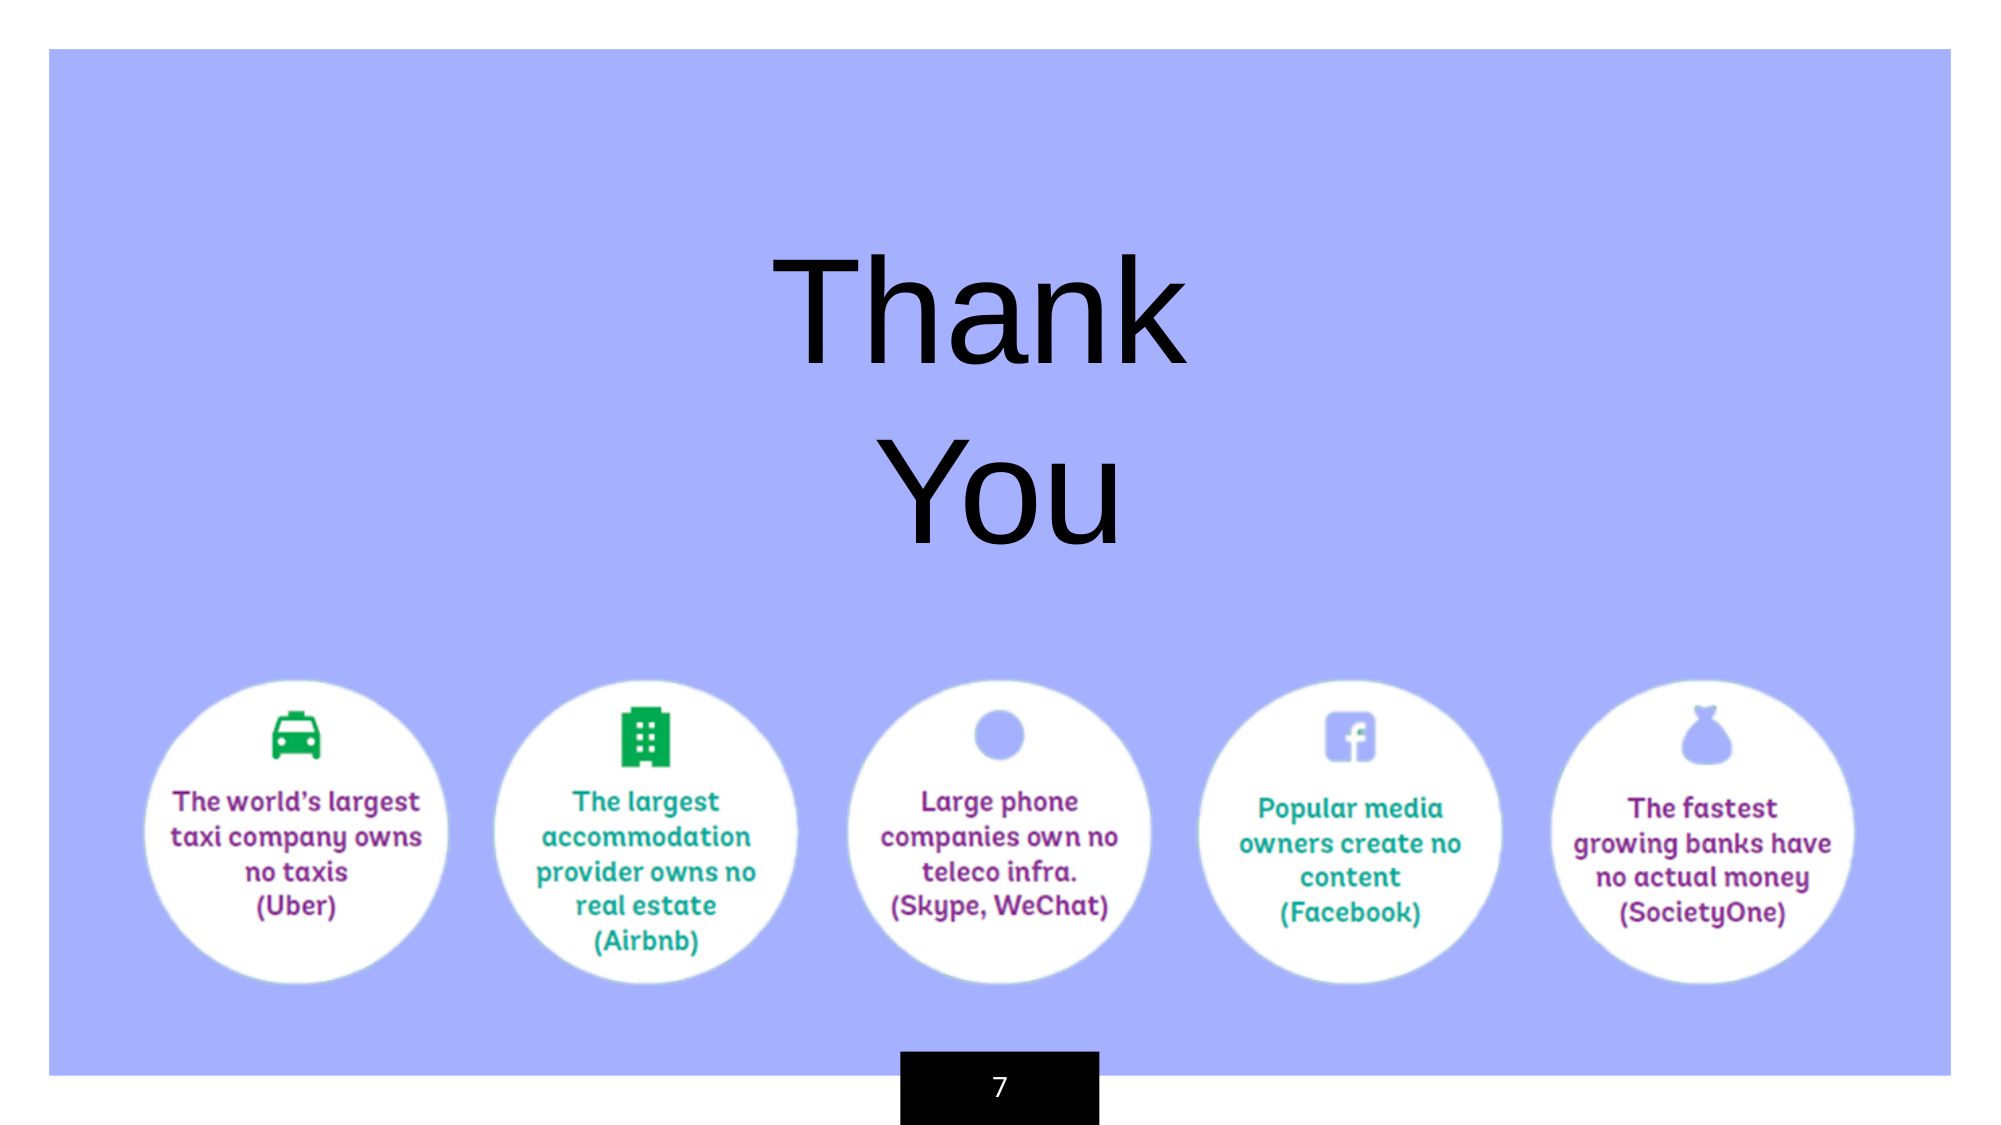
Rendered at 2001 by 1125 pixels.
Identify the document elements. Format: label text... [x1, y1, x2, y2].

picture [141, 648, 1859, 988]
text_box Thank You [594, 205, 1405, 581]
slide_number 7 [900, 1051, 1100, 1125]
